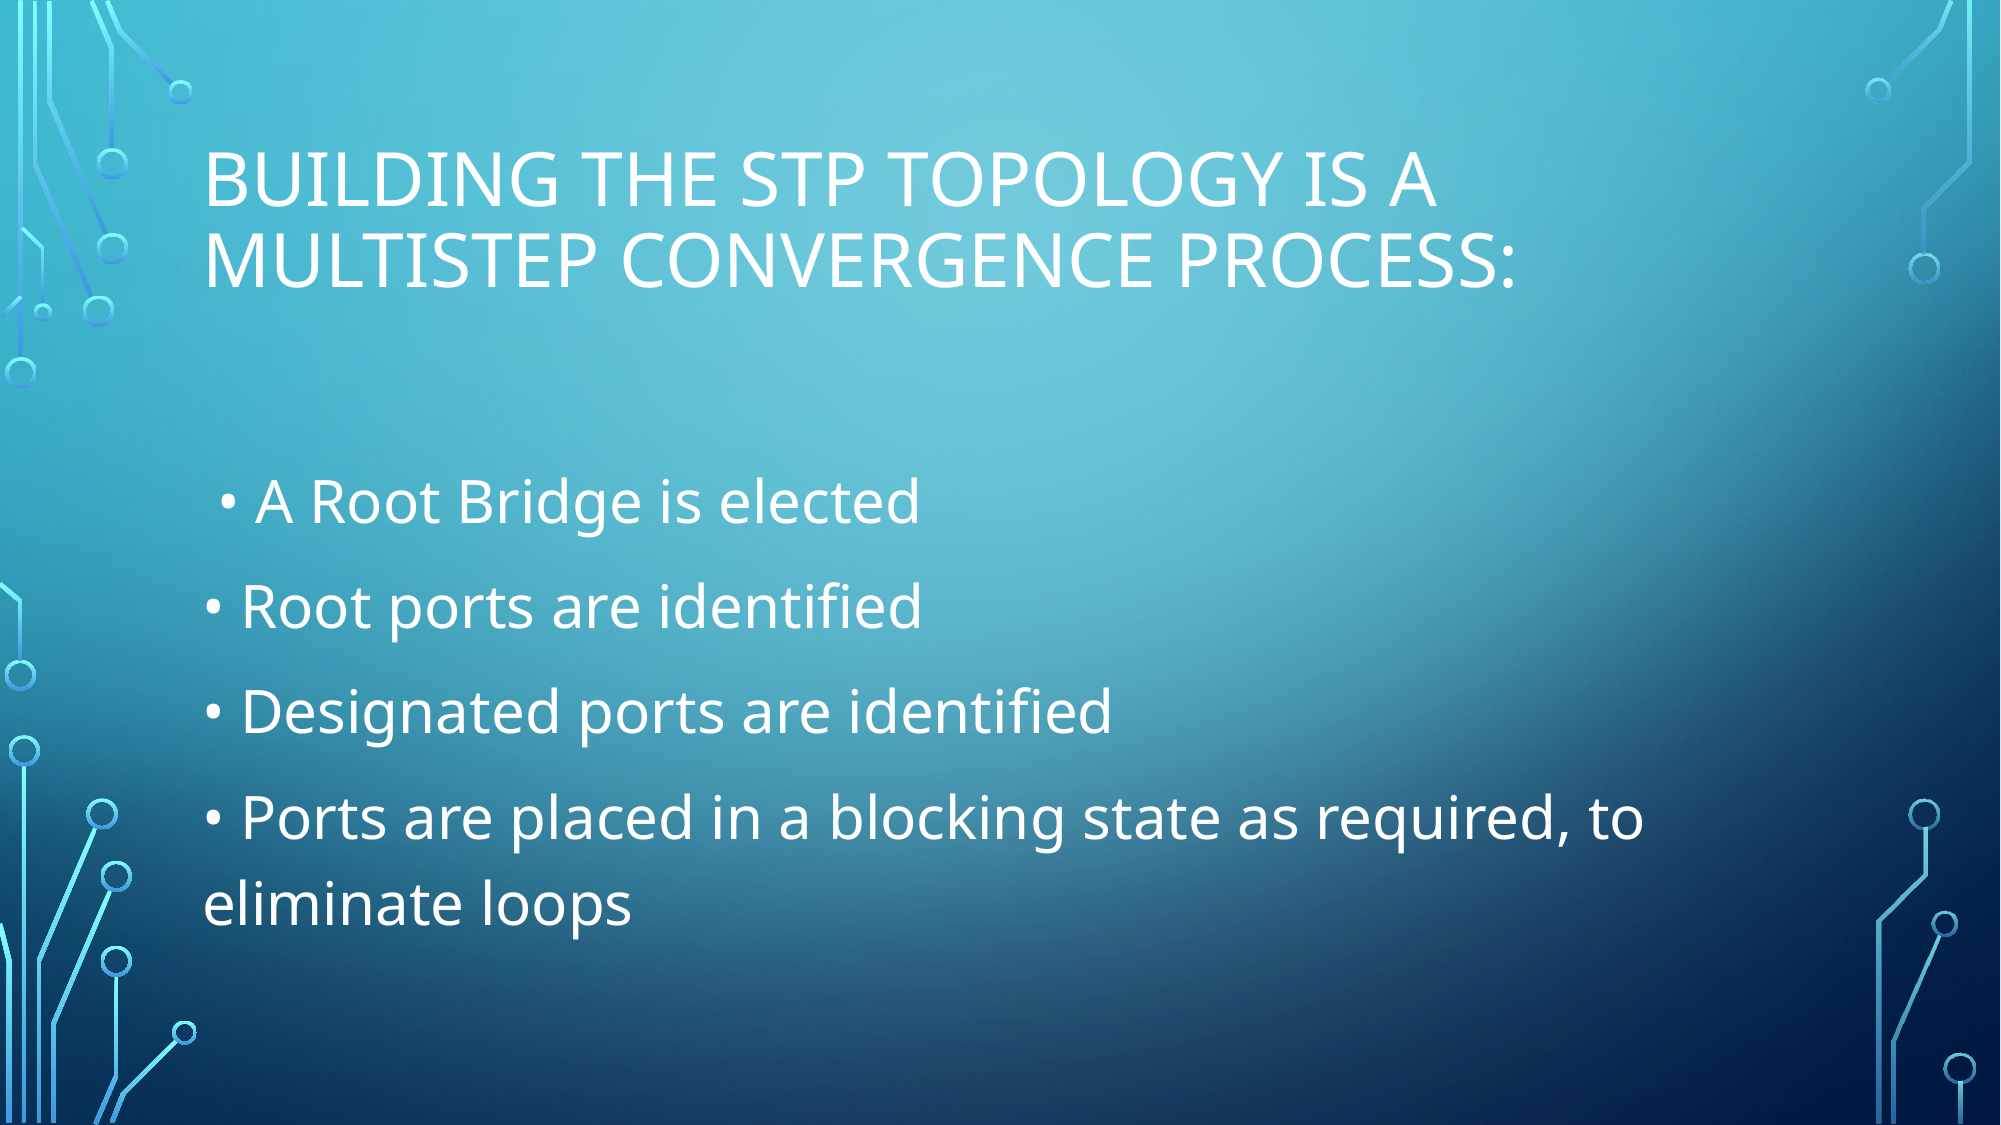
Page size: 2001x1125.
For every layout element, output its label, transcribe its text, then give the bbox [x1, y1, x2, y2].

list • A Root Bridge is elected • Root ports are identified • Designated ports are identified • Ports are placed in a blocking state as required, to eliminate loops [187, 369, 1813, 950]
title Building the STP topology is a multistep convergence process: [187, 101, 1813, 344]
